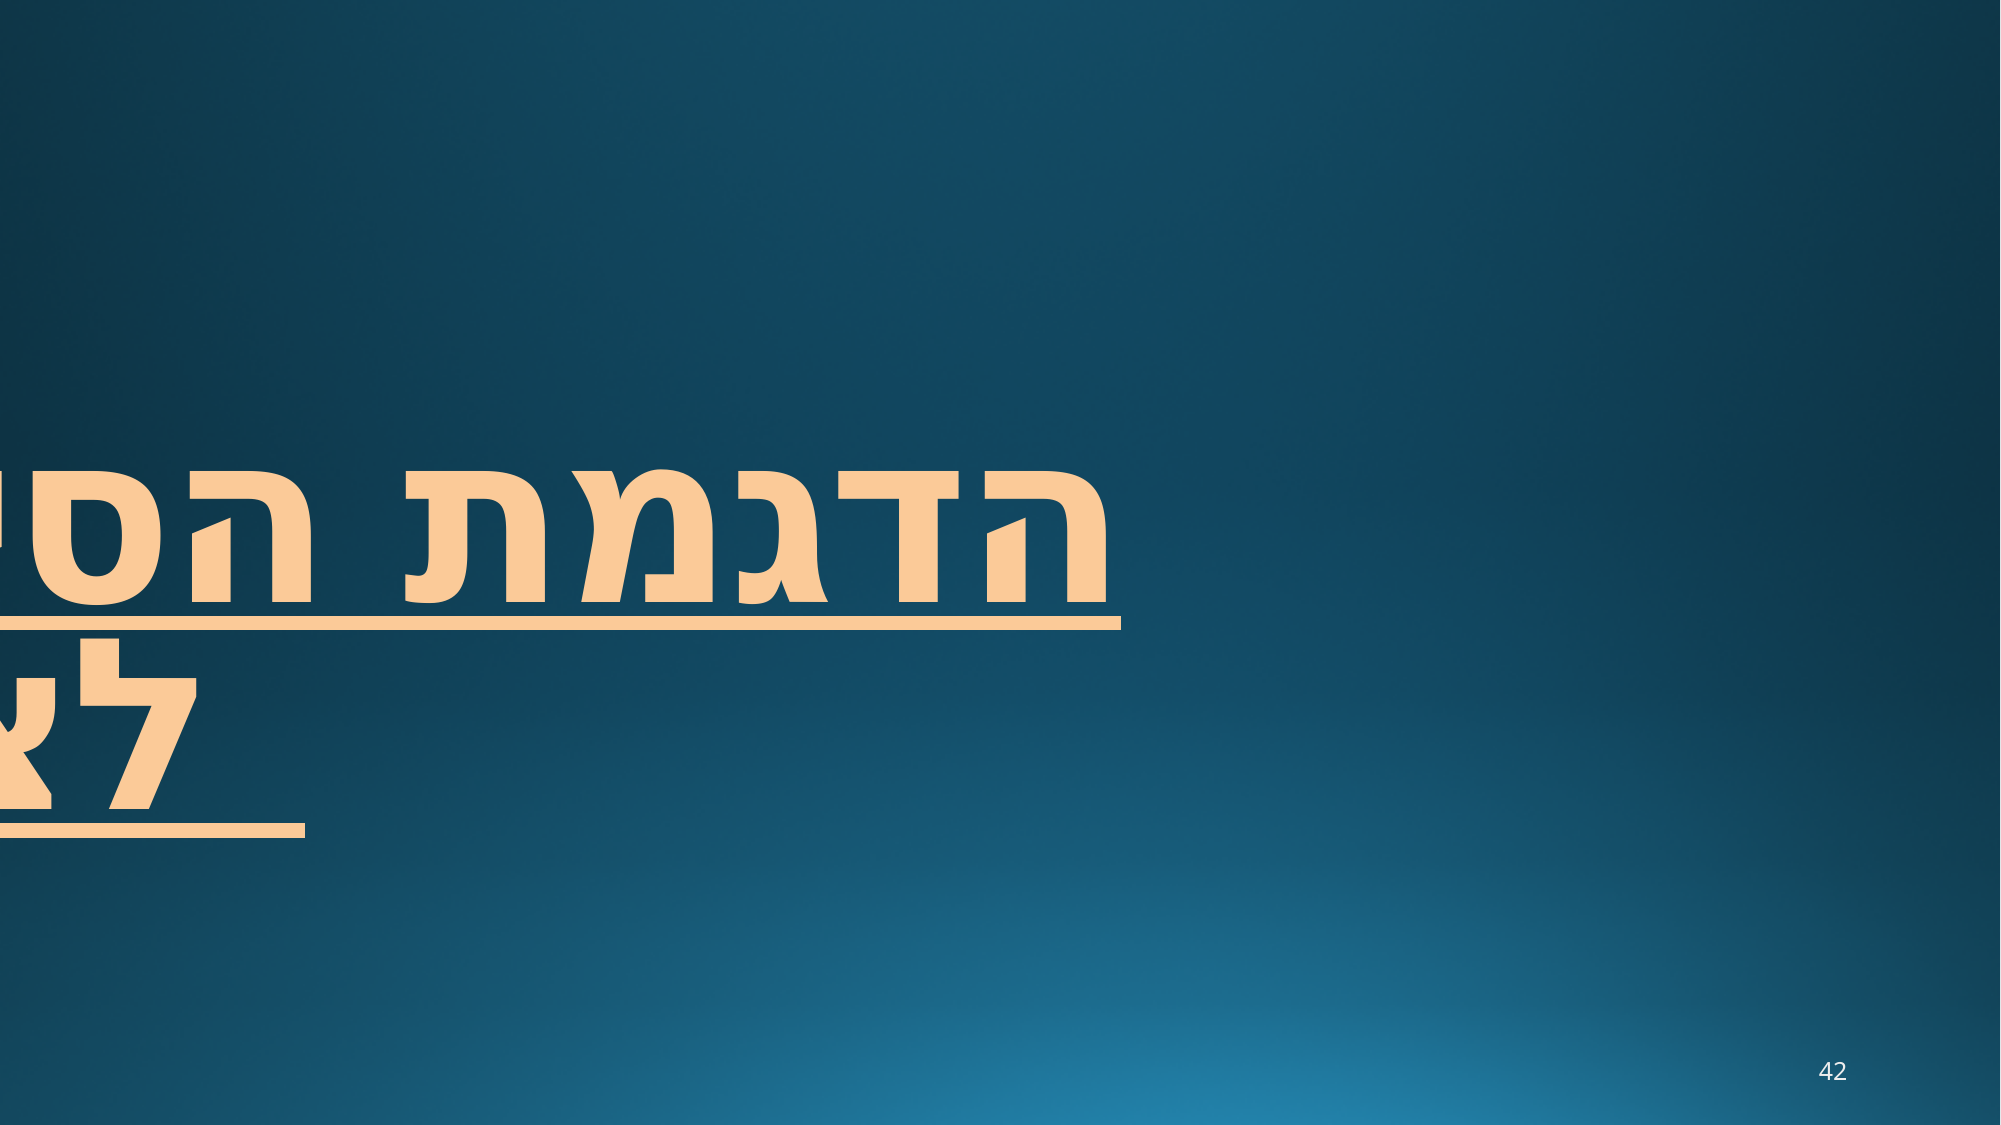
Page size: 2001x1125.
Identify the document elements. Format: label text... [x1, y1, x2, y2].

slide_number 42 [1412, 1042, 1863, 1103]
picture [0, 0, 2001, 1125]
title הדגמת הסימולציה [231, 387, 1732, 720]
